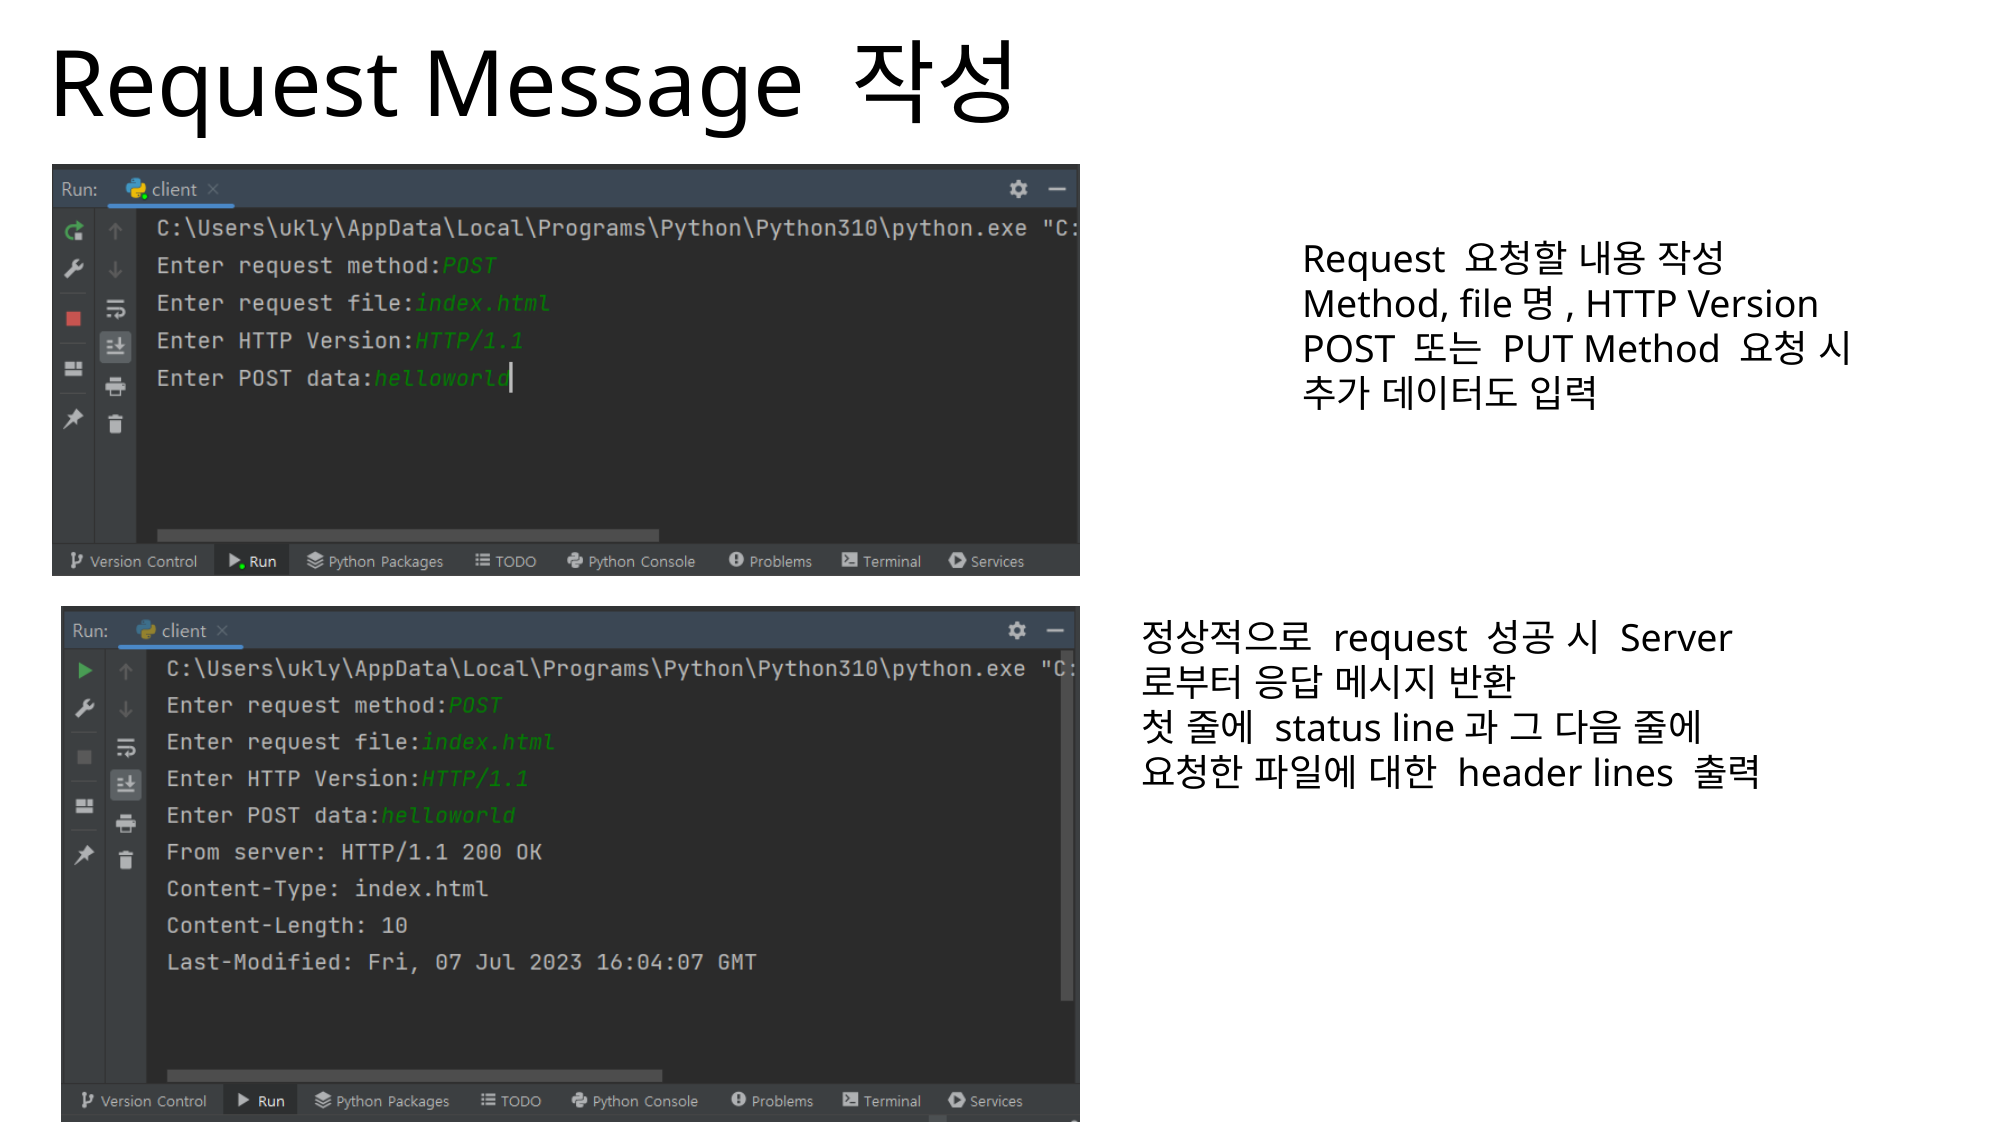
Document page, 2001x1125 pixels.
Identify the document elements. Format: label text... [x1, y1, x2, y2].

text_box Request 요청할 내용 작성 Method, file명, HTTP Version POST 또는 PUT Method 요청 시 추가 데이터도 입력 [1287, 227, 1875, 423]
title Request Message 작성 [33, 28, 1218, 145]
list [52, 164, 1080, 576]
text_box 정상적으로 request 성공 시 Server로부터 응답 메시지 반환 첫 줄에 status line과 그 다음 줄에 요청한 파일에 대한 header lines 출력 [1126, 606, 1832, 801]
picture [61, 606, 1080, 1122]
